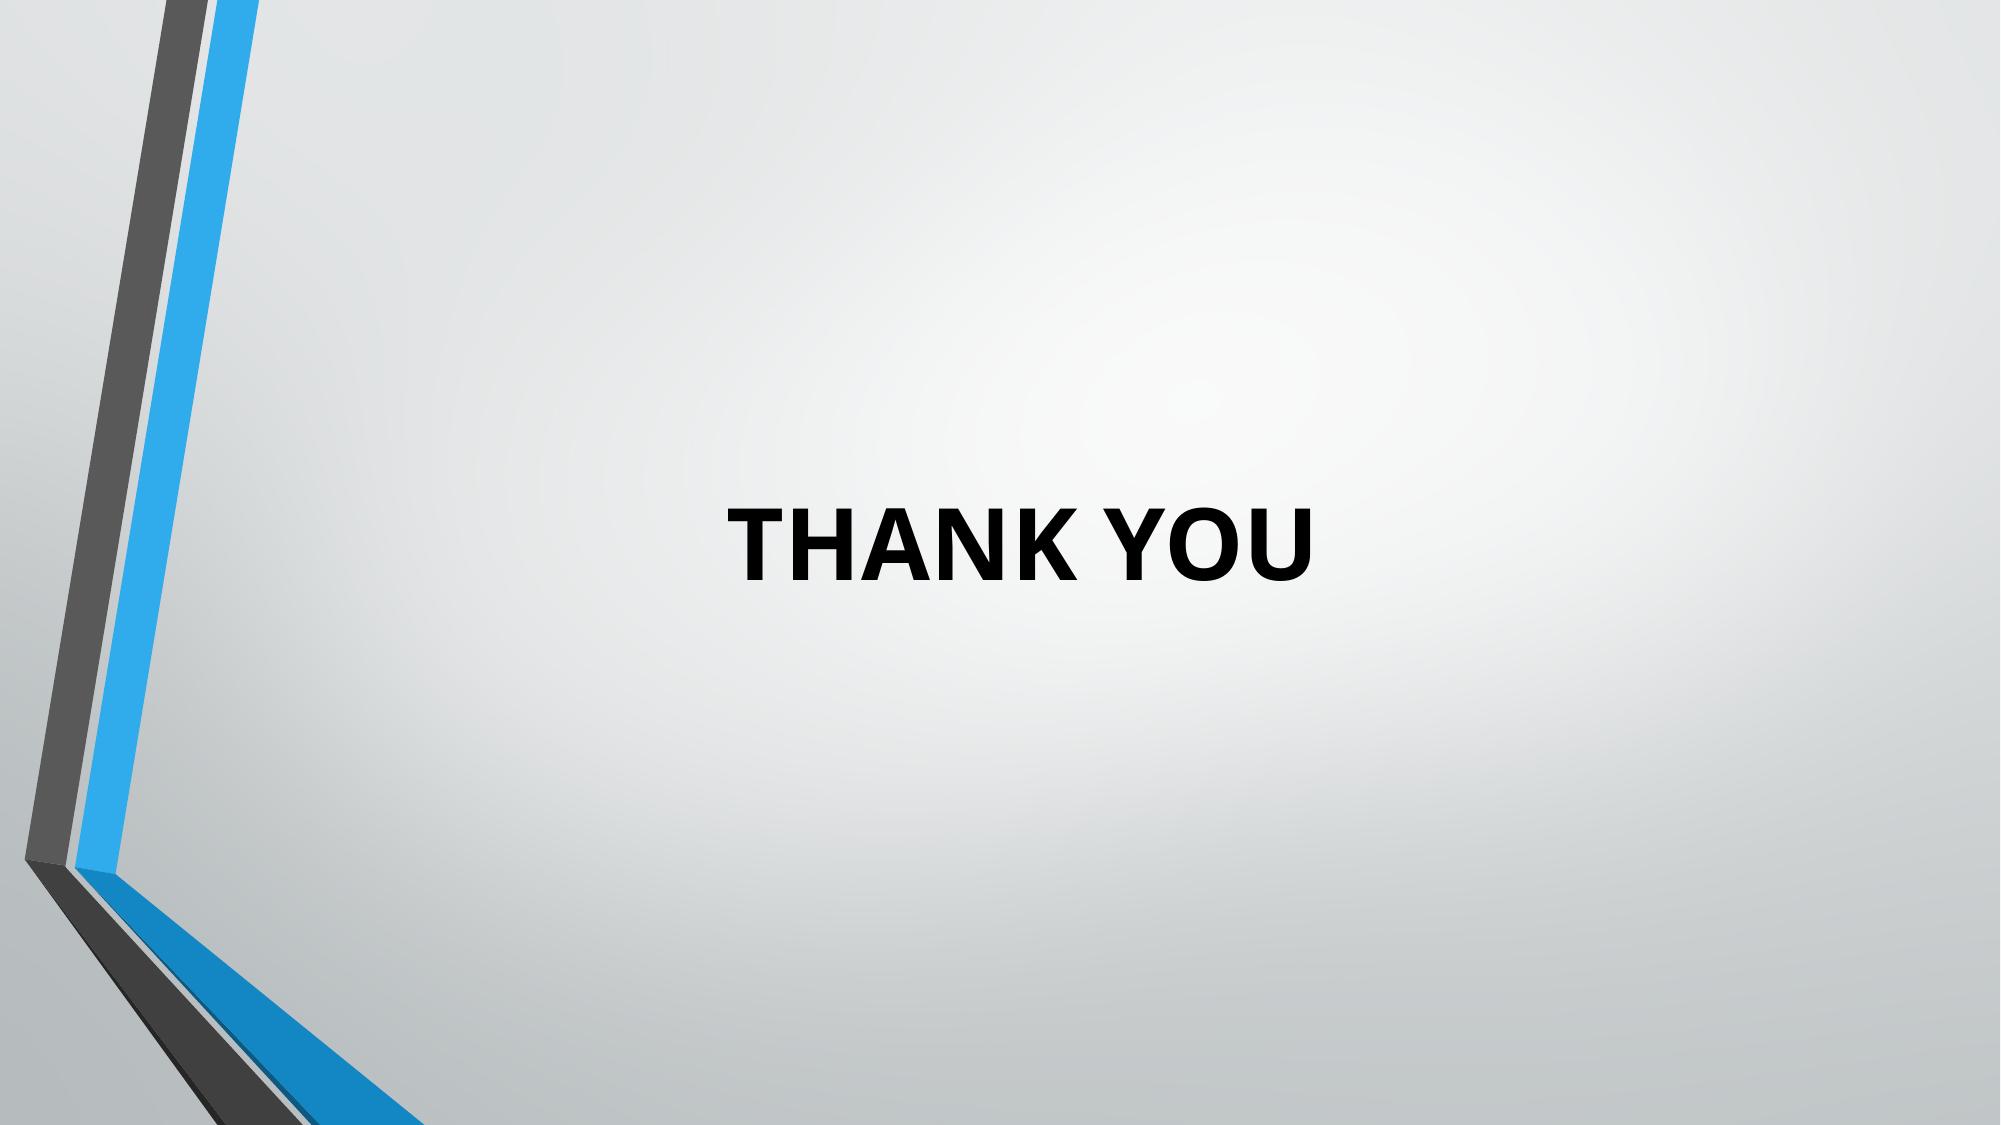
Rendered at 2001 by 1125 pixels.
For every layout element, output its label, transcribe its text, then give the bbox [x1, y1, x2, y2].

text_box THANK YOU [711, 473, 1361, 608]
